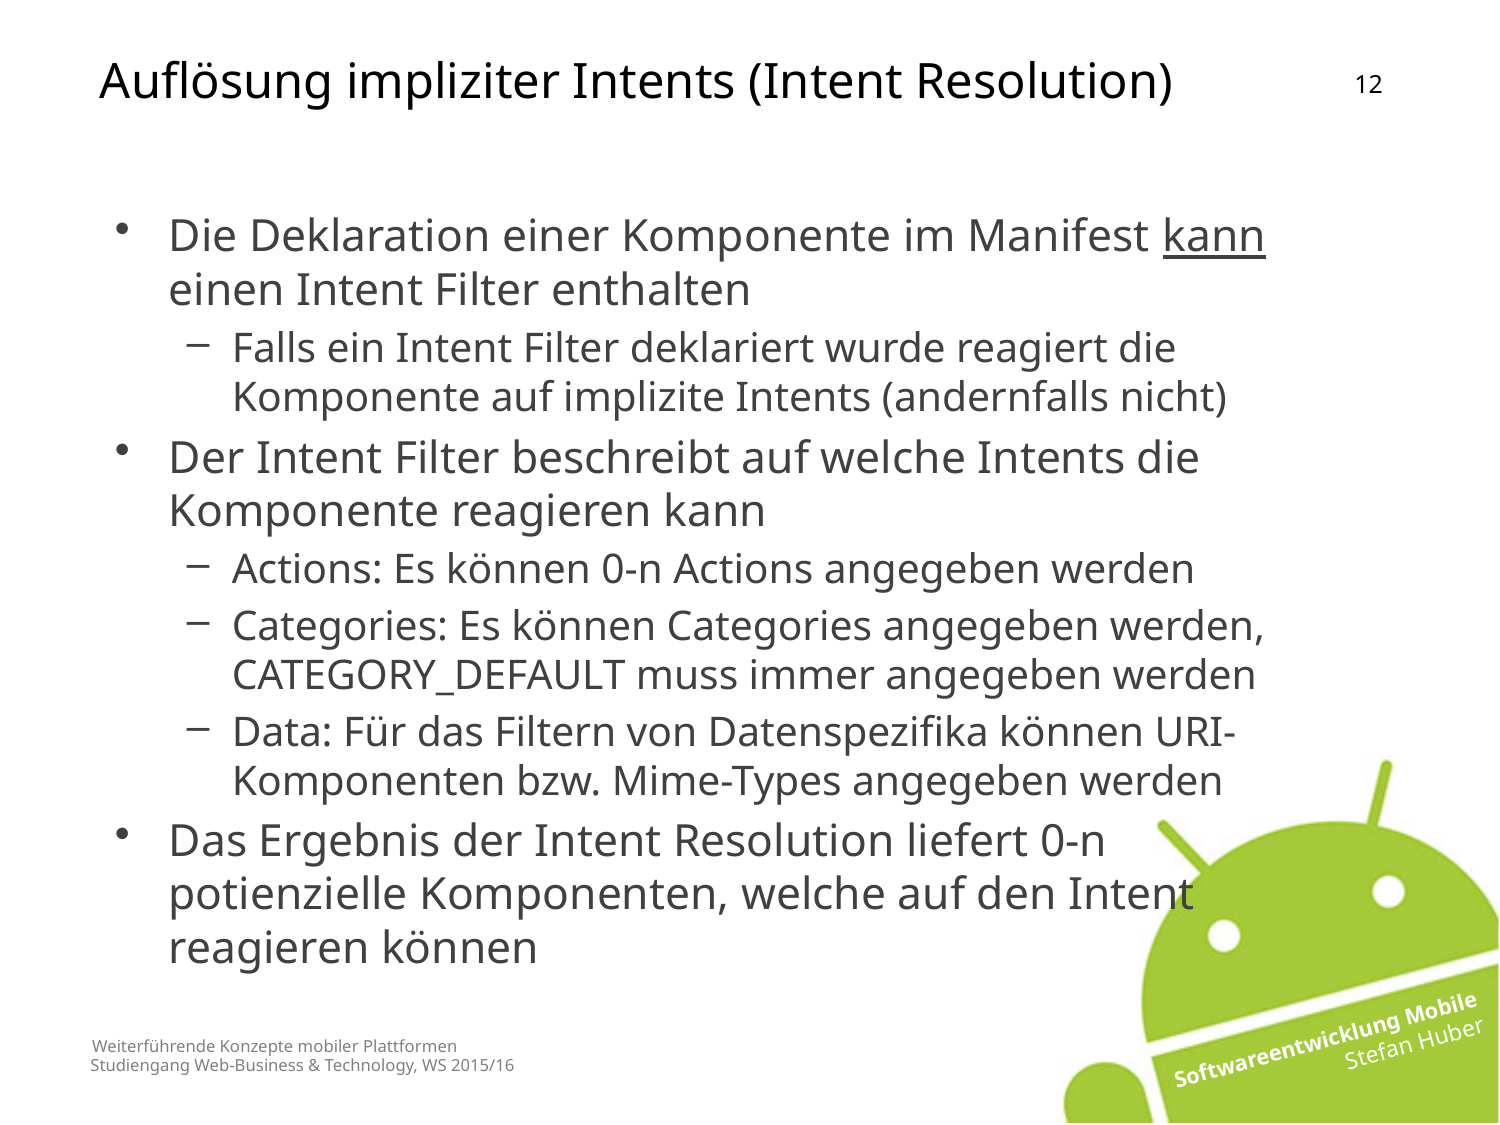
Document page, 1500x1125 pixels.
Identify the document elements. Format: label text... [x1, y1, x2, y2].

list Auflösung impliziter Intents (Intent Resolution) [99, 50, 1350, 138]
title Weiterführende Konzepte mobiler Plattformen [92, 1025, 1124, 1066]
list Die Deklaration einer Komponente im Manifest kann einen Intent Filter enthalten Falls ein Intent Filter deklariert wurde reagiert die Komponente auf implizite Intents (andernfalls nicht) Der Intent Filter beschreibt auf welche Intents die Komponente reagieren kann Actions: Es können 0-n Actions angegeben werden Categories: Es können Categories angegeben werden, CATEGORY_DEFAULT muss immer angegeben werden Data: Für das Filtern von Datenspezifika können URI-Komponenten bzw. Mime-Types angegeben werden Das Ergebnis der Intent Resolution liefert 0-n potienzielle Komponenten, welche auf den Intent reagieren können [99, 200, 1350, 988]
picture [1012, 725, 1500, 1123]
